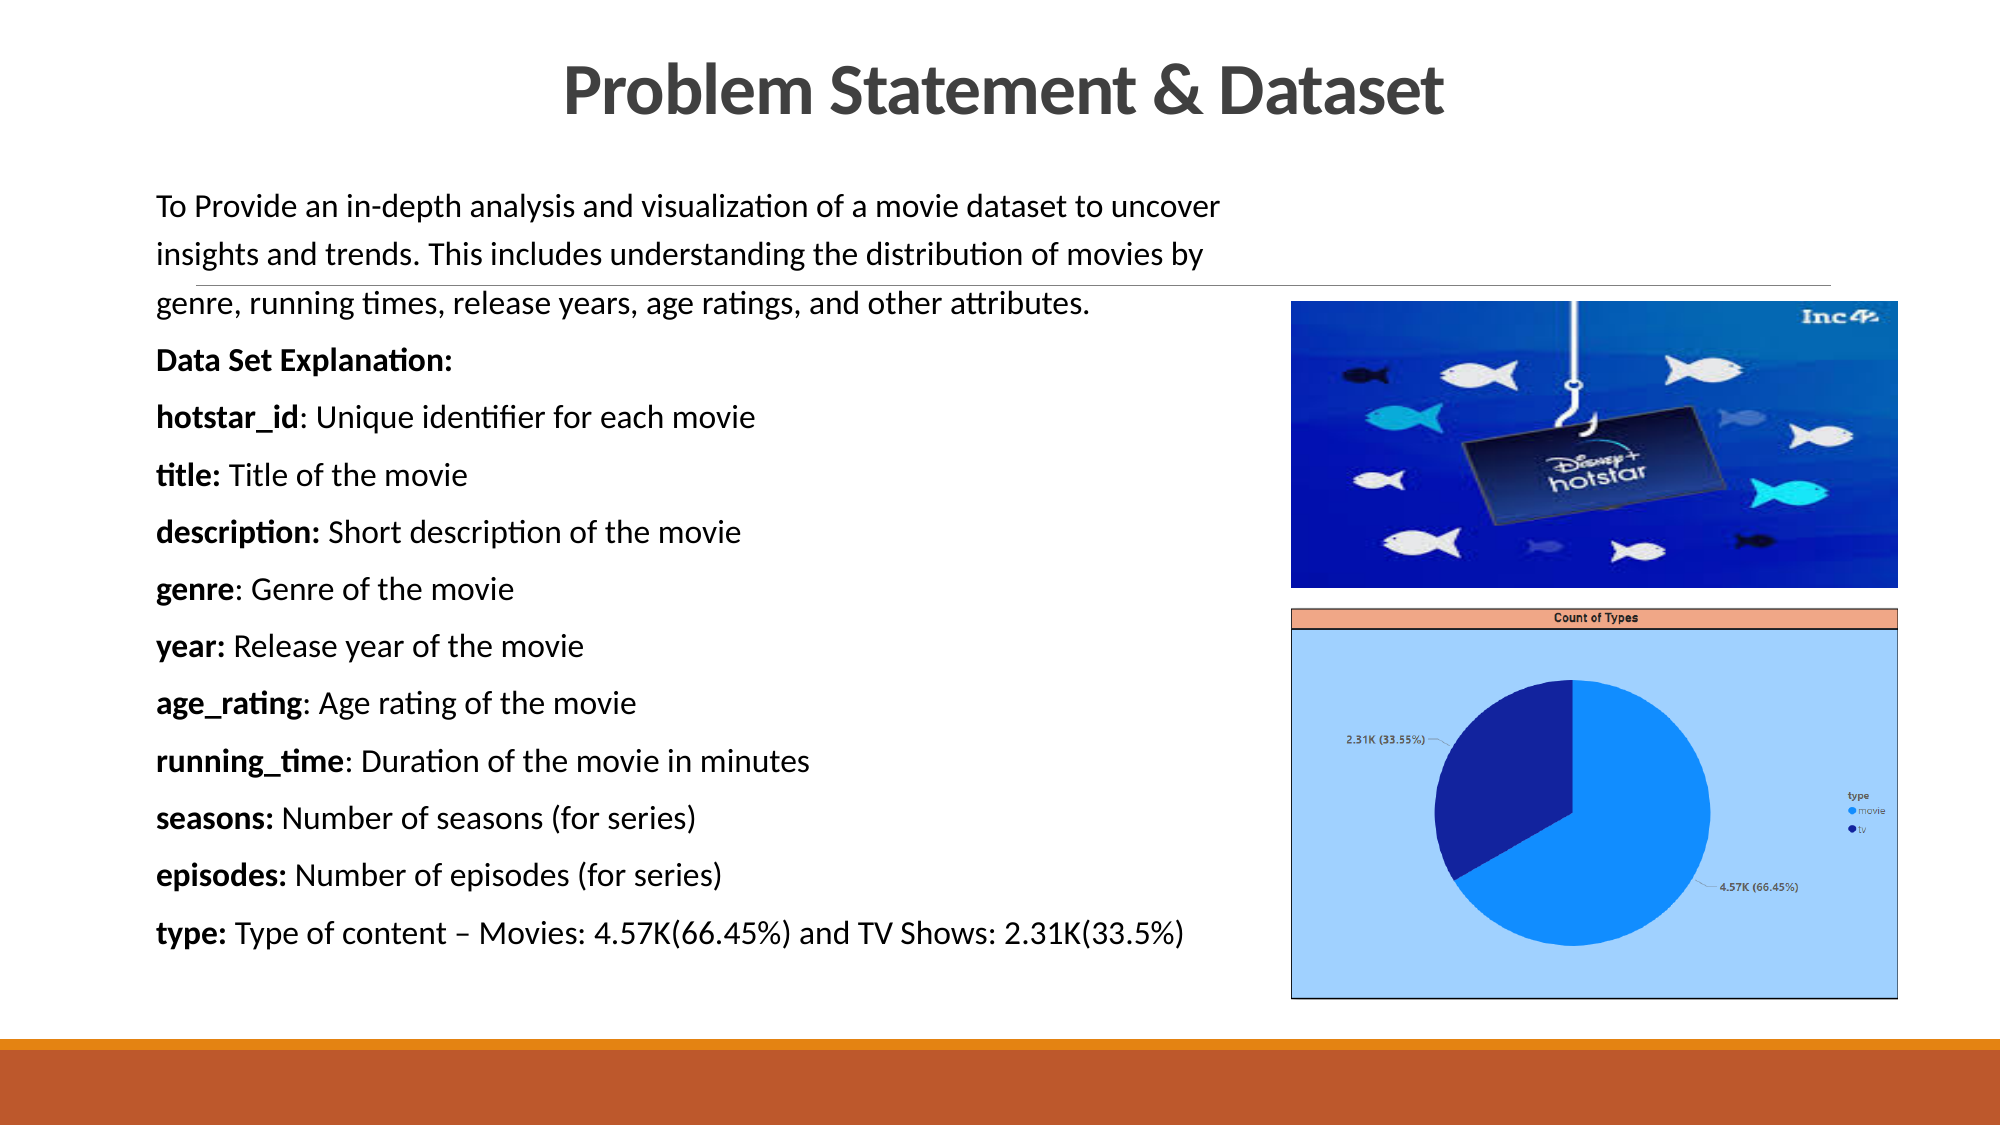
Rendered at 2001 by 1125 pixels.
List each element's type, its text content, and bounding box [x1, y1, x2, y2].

title Problem Statement & Dataset [180, 47, 1830, 138]
picture [1290, 300, 1898, 588]
list To Provide an in-depth analysis and visualization of a movie dataset to uncover insights and trends. This includes understanding the distribution of movies by genre, running times, release years, age ratings, and other attributes. Data Set Explanation: hotstar_id: Unique identifier for each movie title: Title of the movie description: Short description of the movie genre: Genre of the movie year: Release year of the movie age_rating: Age rating of the movie running_time: Duration of the movie in minutes seasons: Number of seasons (for series) episodes: Number of episodes (for series) type: Type of content – Movies: 4.57K(66.45%) and TV Shows: 2.31K(33.5%) [137, 168, 1292, 1000]
picture [1290, 607, 1898, 1001]
